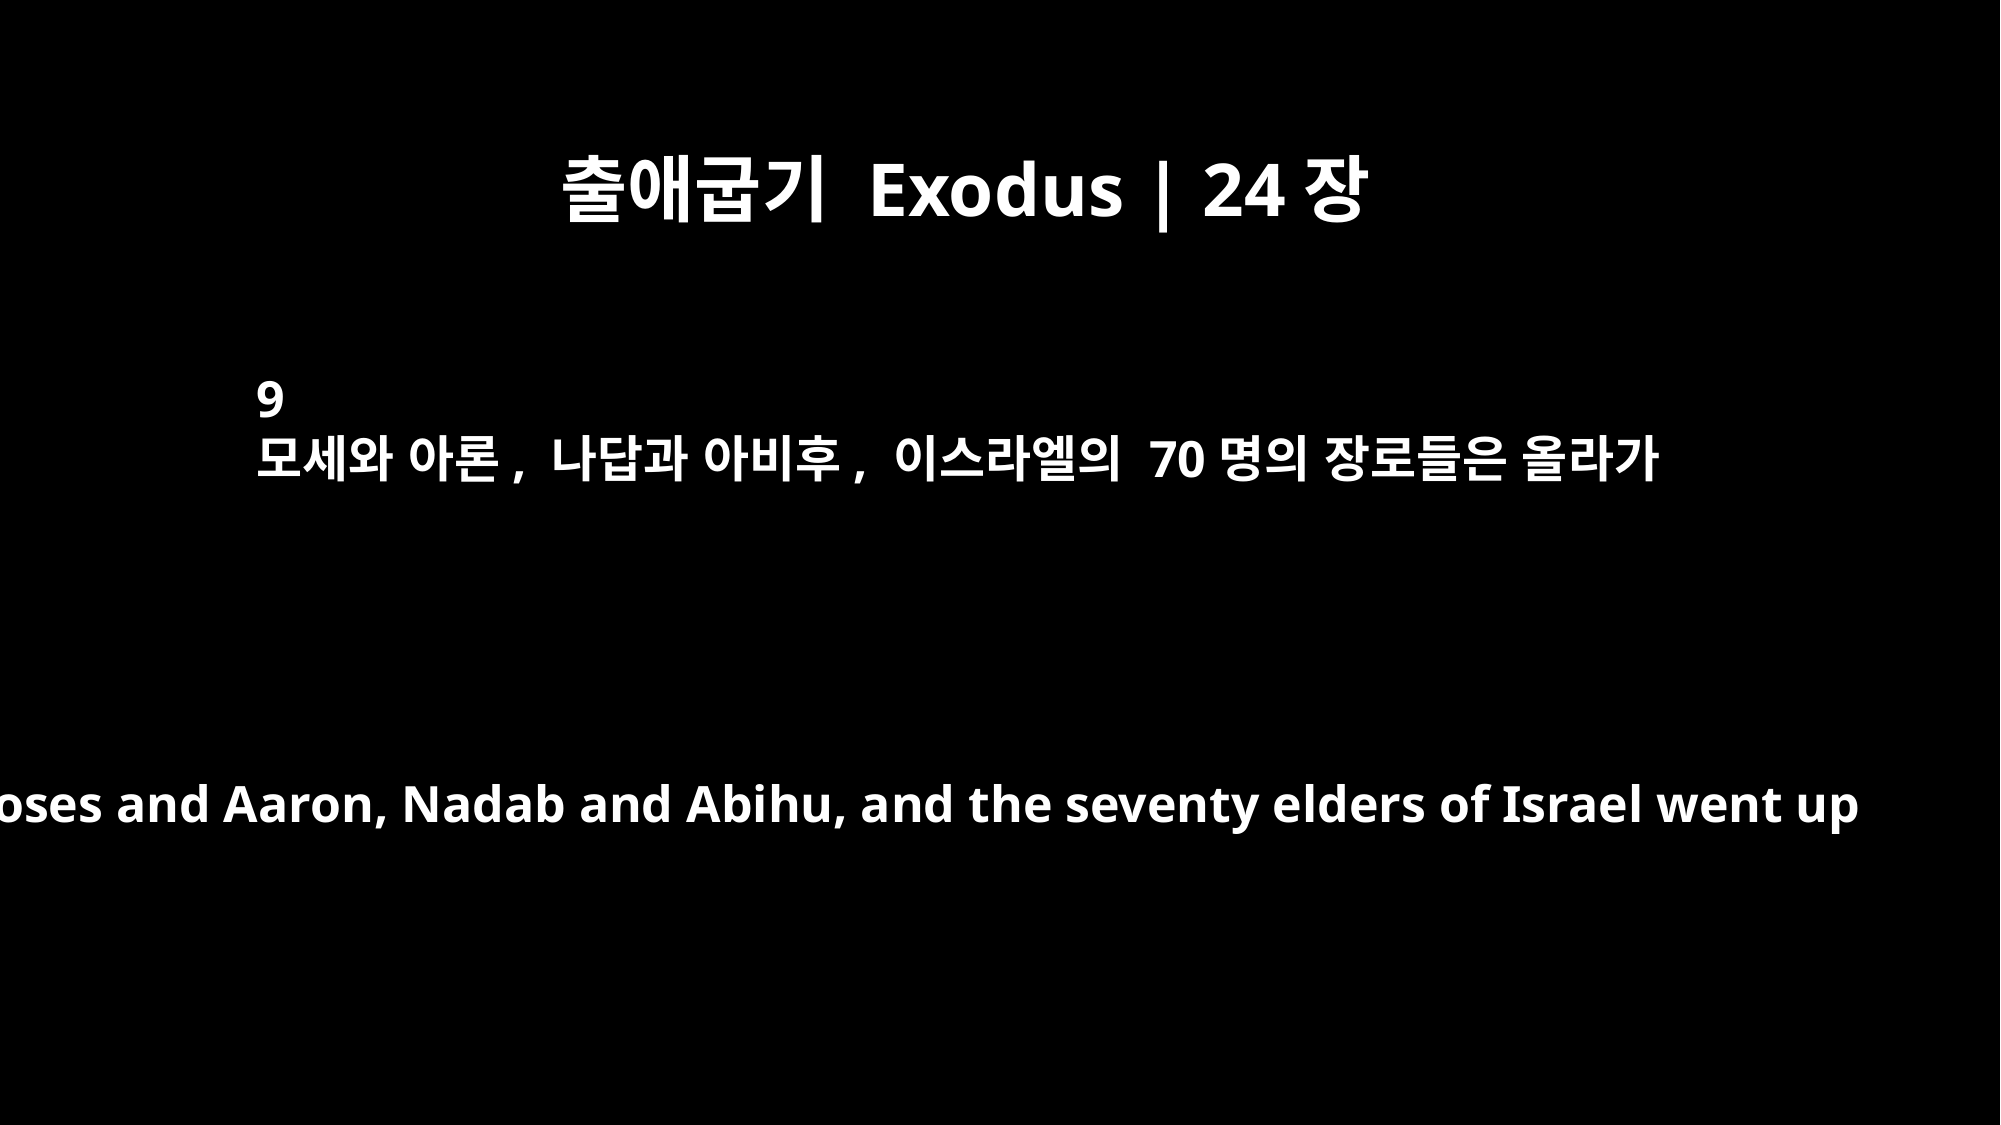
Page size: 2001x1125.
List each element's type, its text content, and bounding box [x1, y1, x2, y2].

text_box Moses and Aaron, Nadab and Abihu, and the seventy elders of Israel went up [0, 764, 1877, 840]
text_box 9 모세와 아론, 나답과 아비후, 이스라엘의 70명의 장로들은 올라가 [241, 359, 1676, 495]
text_box 출애굽기 Exodus | 24장 [545, 136, 1387, 239]
